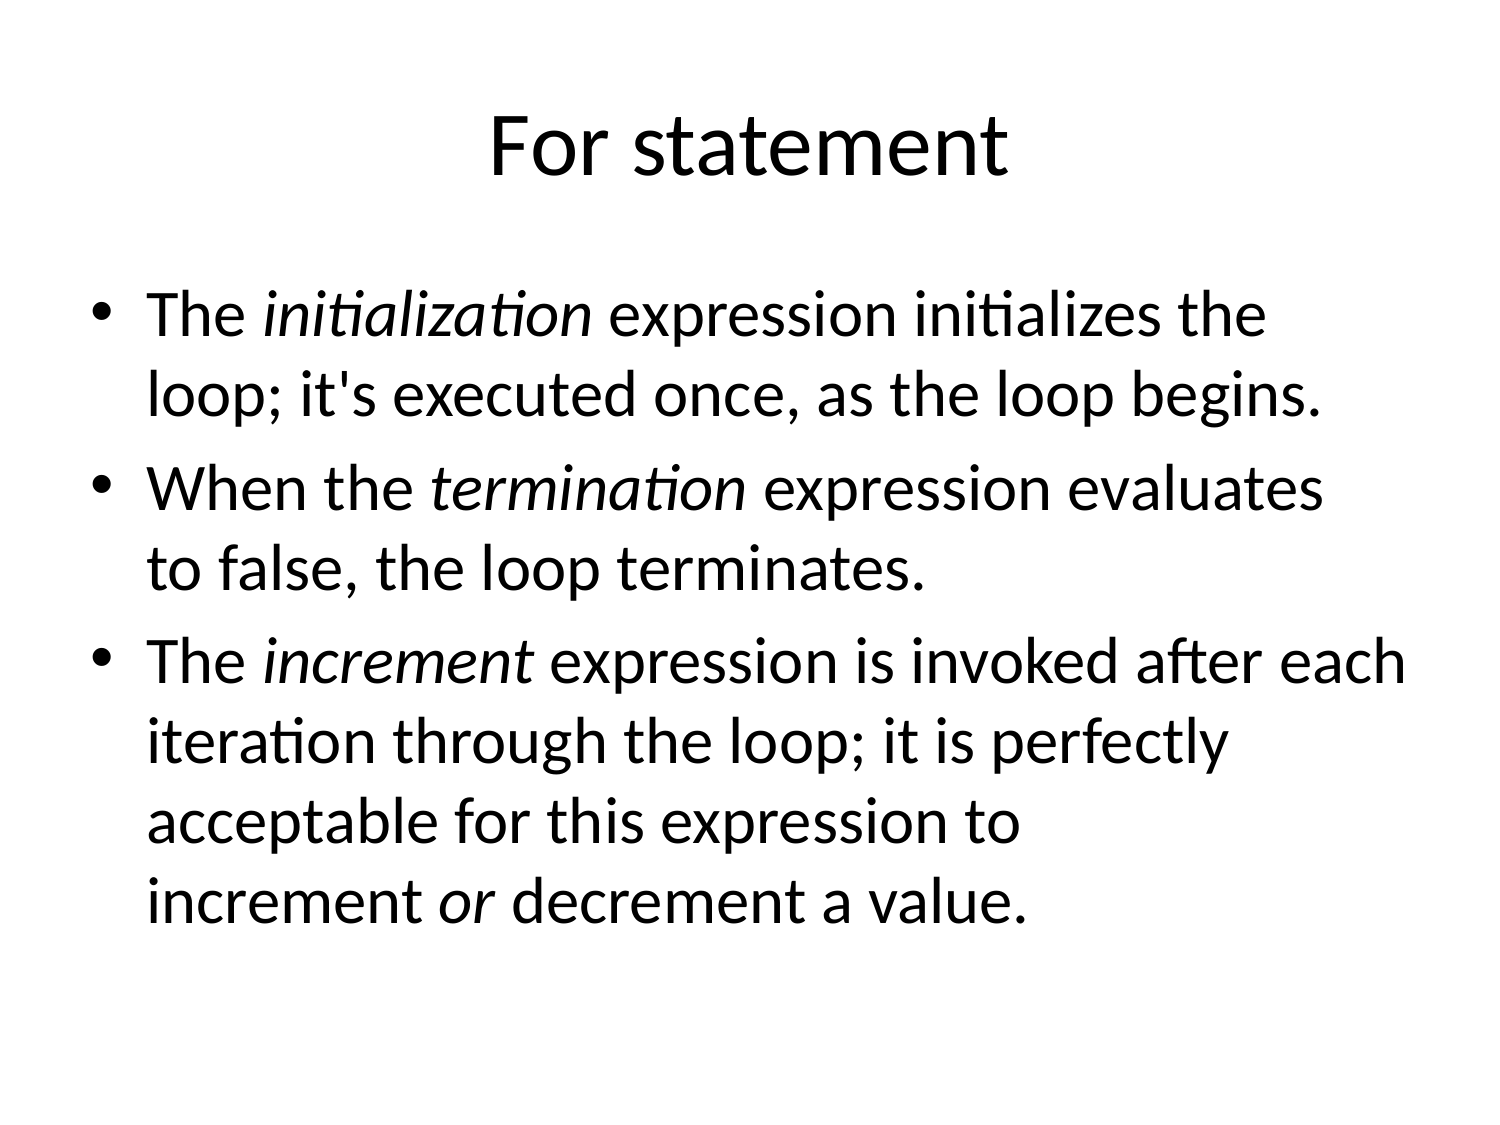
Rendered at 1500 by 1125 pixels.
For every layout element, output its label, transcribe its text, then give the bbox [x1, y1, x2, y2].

title For statement [75, 45, 1425, 233]
list The initialization expression initializes the loop; it's executed once, as the loop begins. When the termination expression evaluates to false, the loop terminates. The increment expression is invoked after each iteration through the loop; it is perfectly acceptable for this expression to increment or decrement a value. [75, 262, 1425, 1005]
